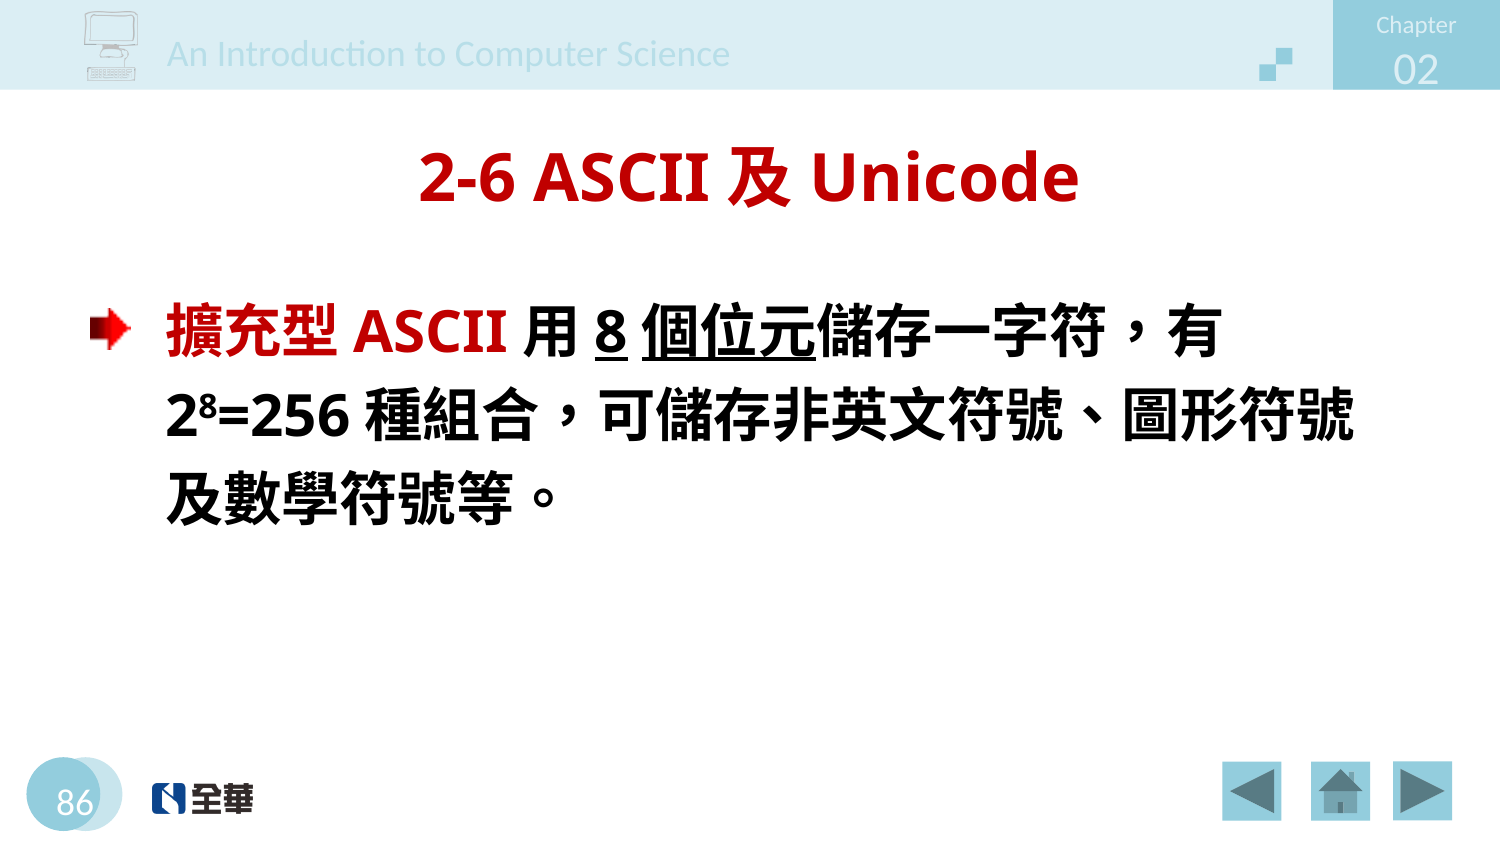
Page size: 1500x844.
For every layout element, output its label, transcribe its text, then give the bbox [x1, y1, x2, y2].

list 擴充型ASCII用8個位元儲存一字符，有28=256種組合，可儲存非英文符號、圖形符號及數學符號等。 [75, 272, 1425, 754]
title 2-6 ASCII及Unicode [75, 104, 1425, 245]
picture [152, 783, 253, 814]
picture [90, 308, 131, 350]
picture [84, 11, 138, 81]
